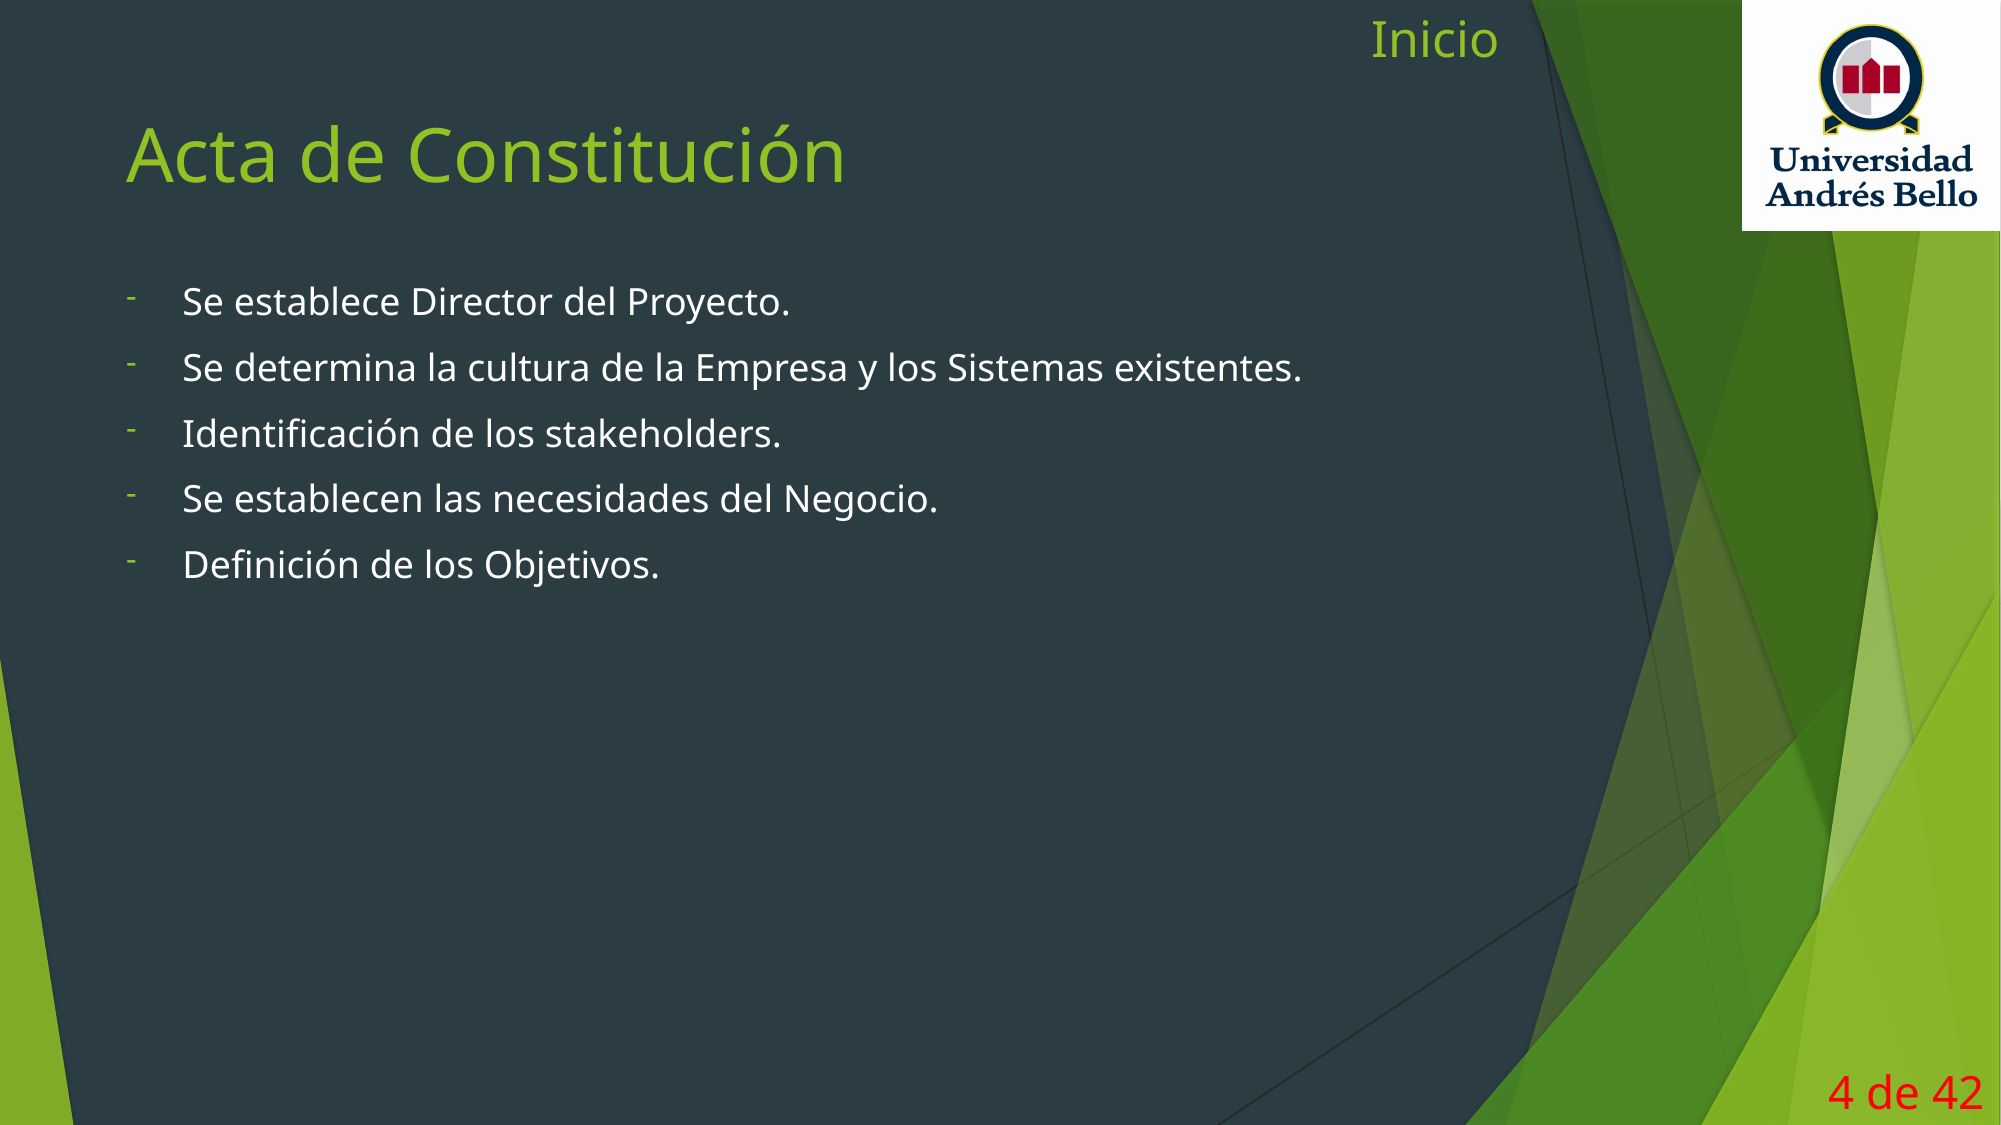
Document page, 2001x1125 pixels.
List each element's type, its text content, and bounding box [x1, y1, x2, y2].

title Acta de Constitución [111, 99, 1522, 270]
list Se establece Director del Proyecto. Se determina la cultura de la Empresa y los Sistemas existentes. Identificación de los stakeholders. Se establecen las necesidades del Negocio. Definición de los Objetivos. [111, 270, 1522, 777]
slide_number 4 de 42 [1709, 1065, 2000, 1125]
picture [1742, 0, 2000, 231]
text_box Inicio [1356, 0, 1533, 75]
